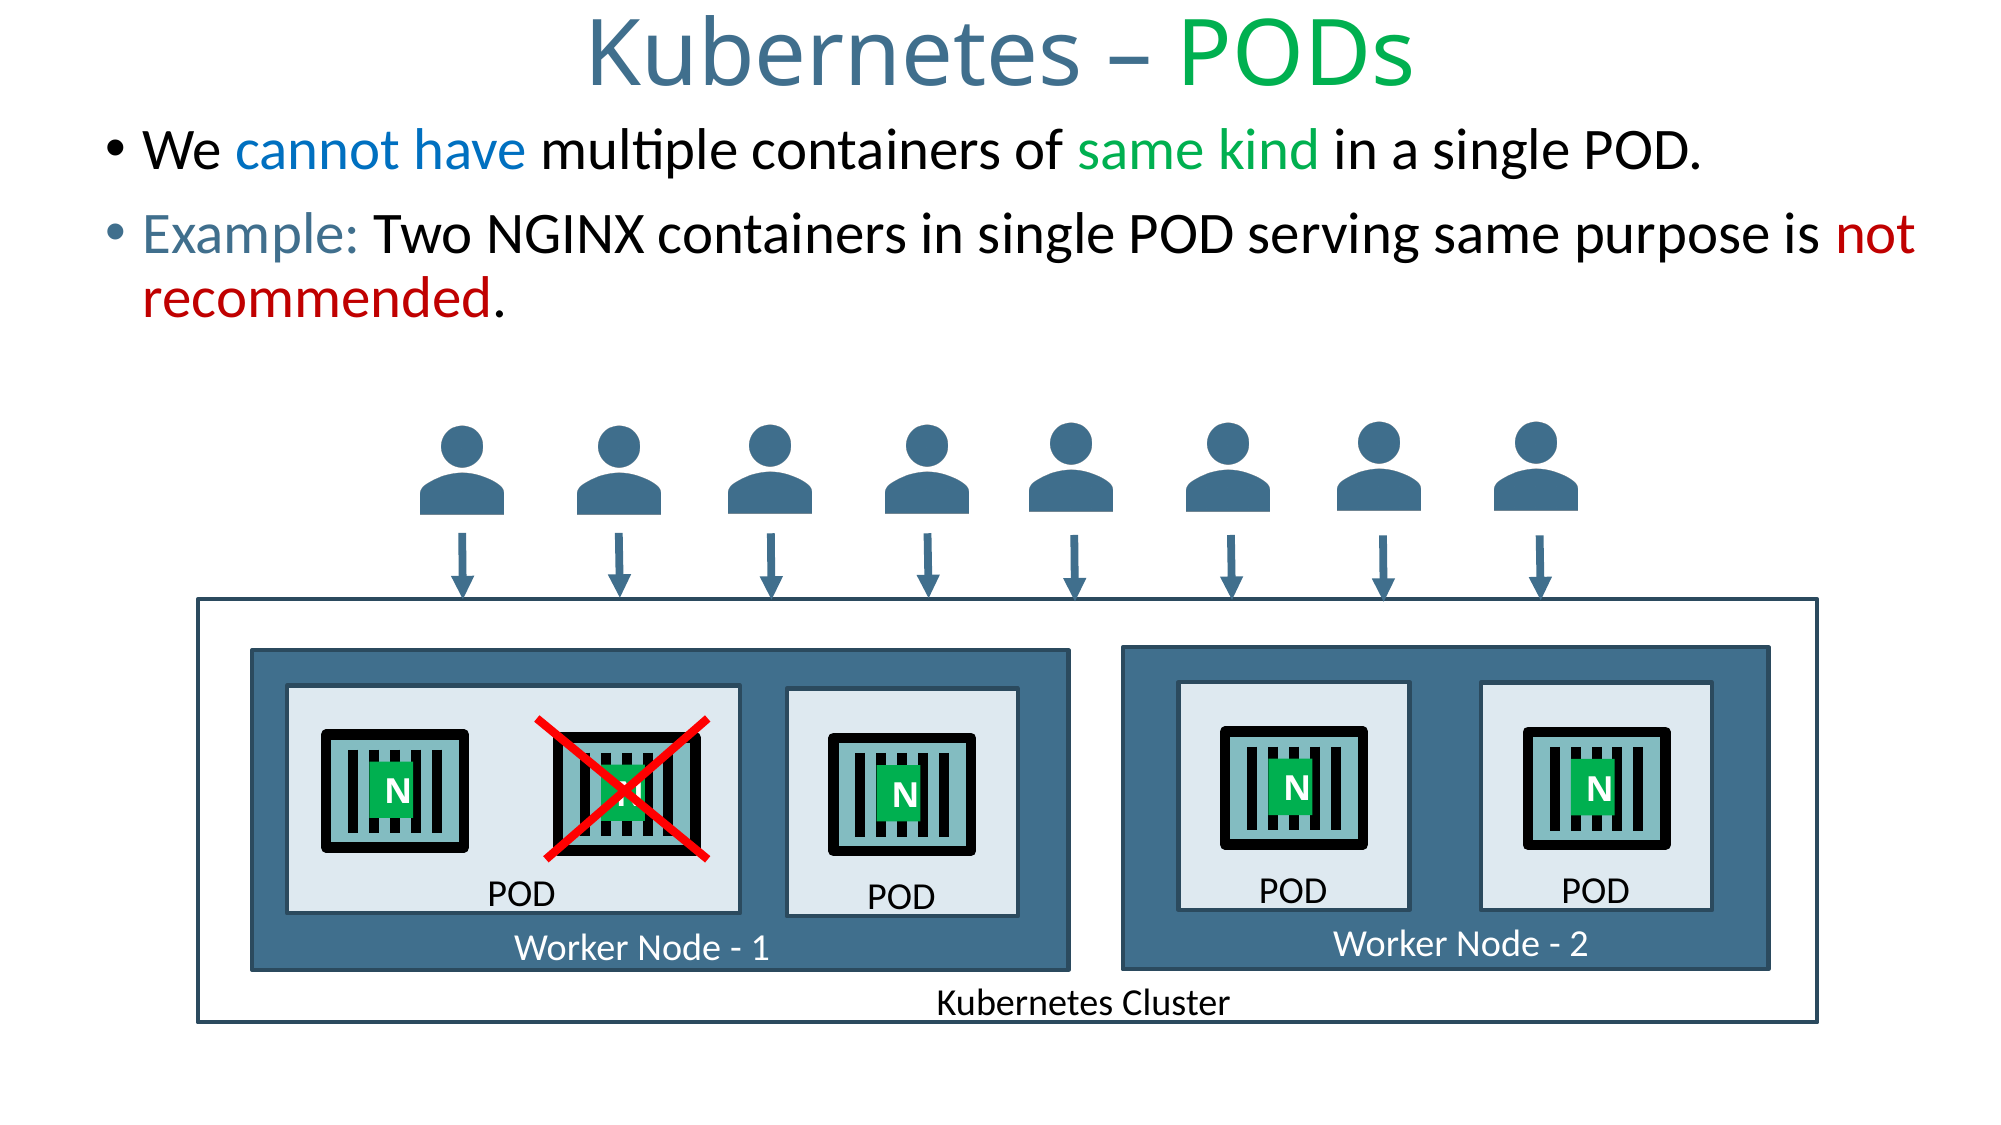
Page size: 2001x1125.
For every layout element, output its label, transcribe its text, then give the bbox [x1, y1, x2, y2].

text_box [1178, 682, 1410, 910]
picture [1473, 403, 1599, 529]
text_box POD [1546, 858, 1645, 919]
picture [556, 407, 682, 533]
text_box Kubernetes Cluster [921, 970, 1246, 1031]
picture [1008, 404, 1134, 530]
text_box We cannot have multiple containers of same kind in a single POD. Example: Two NGINX containers in single POD serving same purpose is not recommended. [89, 110, 1994, 400]
text_box [287, 685, 740, 914]
text_box [1480, 682, 1712, 911]
picture [1316, 403, 1442, 529]
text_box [1225, 731, 1363, 845]
picture [1165, 404, 1291, 530]
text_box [536, 718, 708, 860]
text_box POD [1244, 857, 1343, 919]
text_box POD [472, 861, 571, 922]
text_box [326, 734, 464, 848]
text_box Worker Node - 1 [499, 915, 786, 976]
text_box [833, 737, 972, 852]
picture [864, 406, 990, 532]
text_box Kubernetes – PODs [137, 0, 1863, 110]
text_box [1122, 647, 1769, 970]
text_box POD [852, 864, 951, 925]
picture [399, 407, 525, 533]
text_box Worker Node - 2 [1318, 910, 1605, 972]
text_box [252, 650, 1069, 970]
text_box [786, 688, 1018, 917]
text_box [197, 599, 1818, 1023]
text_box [1527, 731, 1666, 845]
picture [707, 406, 833, 532]
